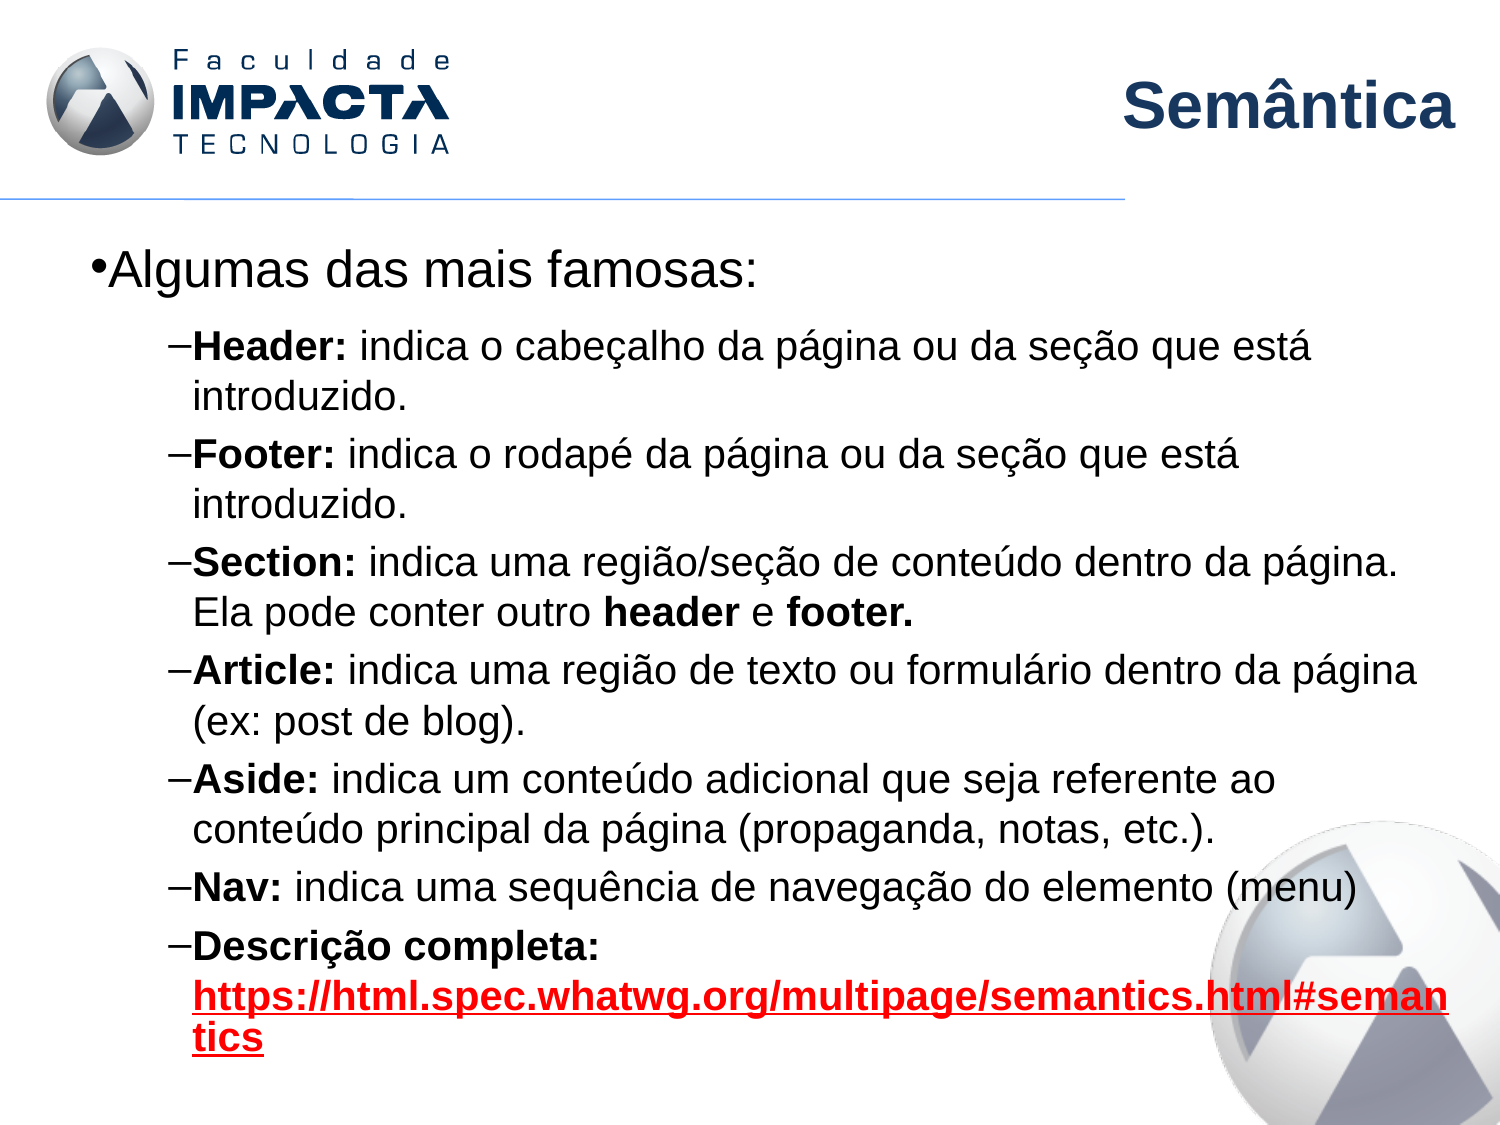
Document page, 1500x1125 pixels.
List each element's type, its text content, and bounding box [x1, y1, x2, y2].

picture [35, 35, 458, 164]
picture [1206, 787, 1500, 1125]
title Semântica [488, 25, 1471, 177]
list Algumas das mais famosas: Header: indica o cabeçalho da página ou da seção que está introduzido. Footer: indica o rodapé da página ou da seção que está introduzido. Section: indica uma região/seção de conteúdo dentro da página. Ela pode conter outro header e footer. Article: indica uma região de texto ou formulário dentro da página (ex: post de blog). Aside: indica um conteúdo adicional que seja referente ao conteúdo principal da página (propaganda, notas, etc.). Nav: indica uma sequência de navegação do elemento (menu) Descrição completa: https://html.spec.whatwg.org/multipage/semantics.html#semantics [29, 219, 1471, 1059]
